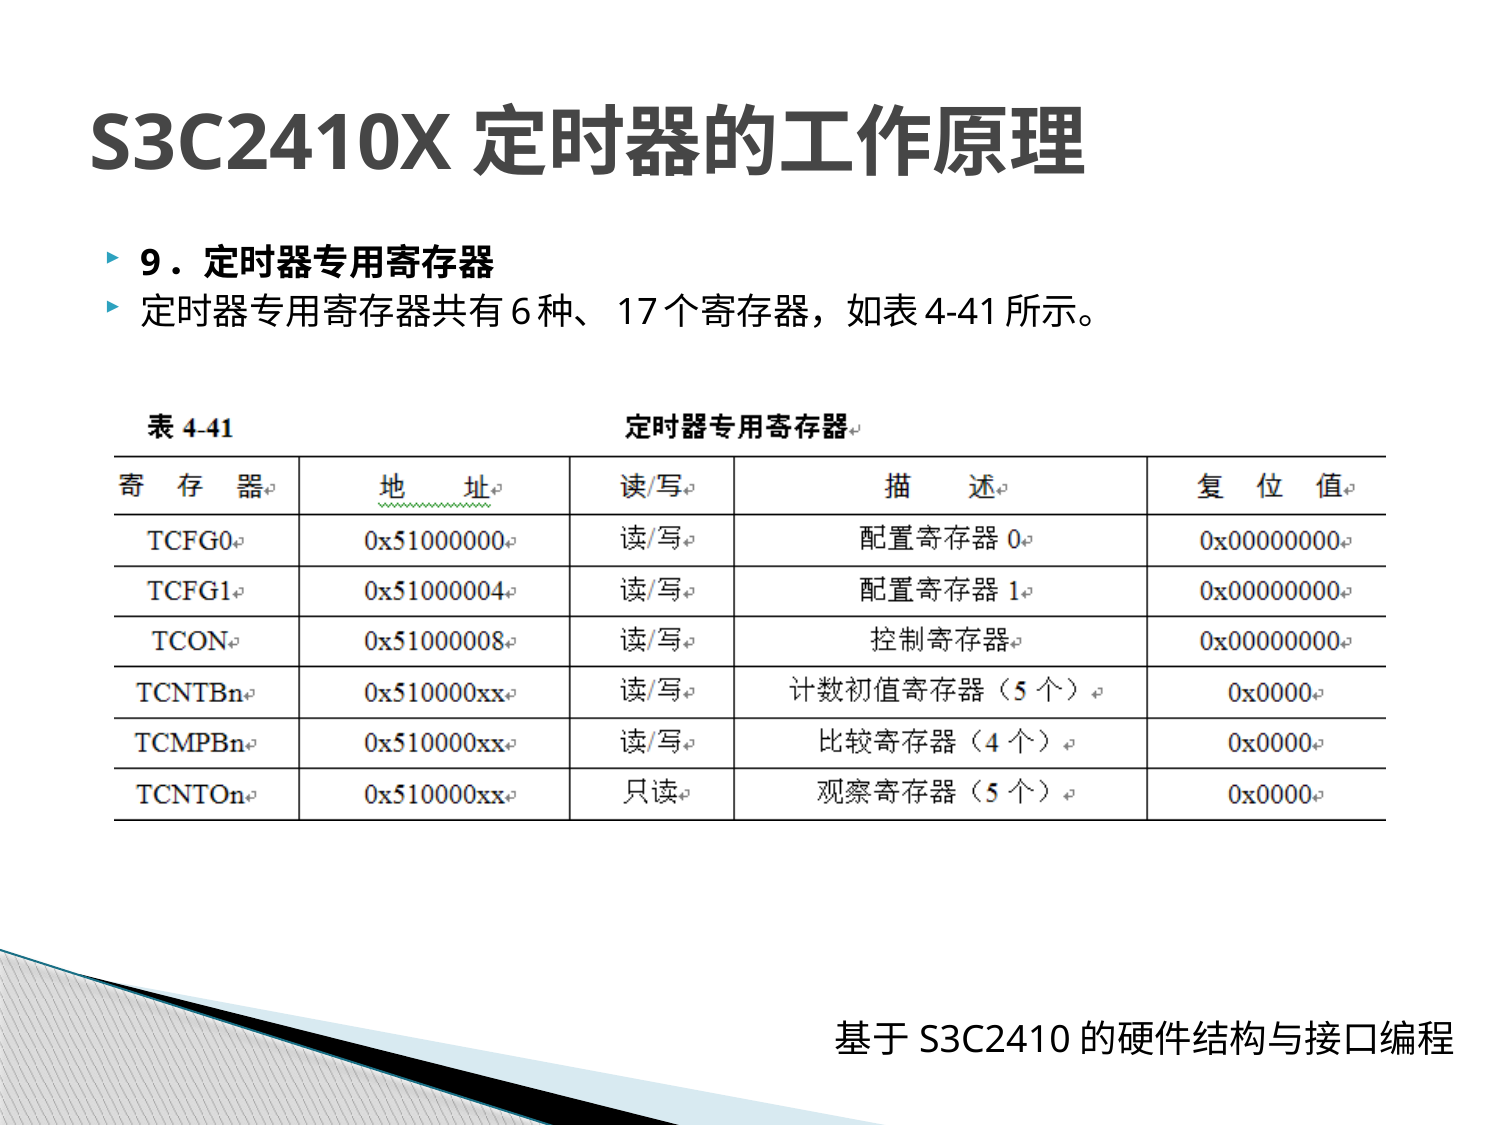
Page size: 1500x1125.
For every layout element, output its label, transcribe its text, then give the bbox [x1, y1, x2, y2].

list 9．定时器专用寄存器 定时器专用寄存器共有6种、17个寄存器，如表4-41所示。 [75, 233, 1425, 340]
title S3C2410X定时器的工作原理 [75, 45, 1425, 233]
text_box 基于S3C2410的硬件结构与接口编程 [820, 1007, 1500, 1068]
picture [114, 395, 1386, 821]
